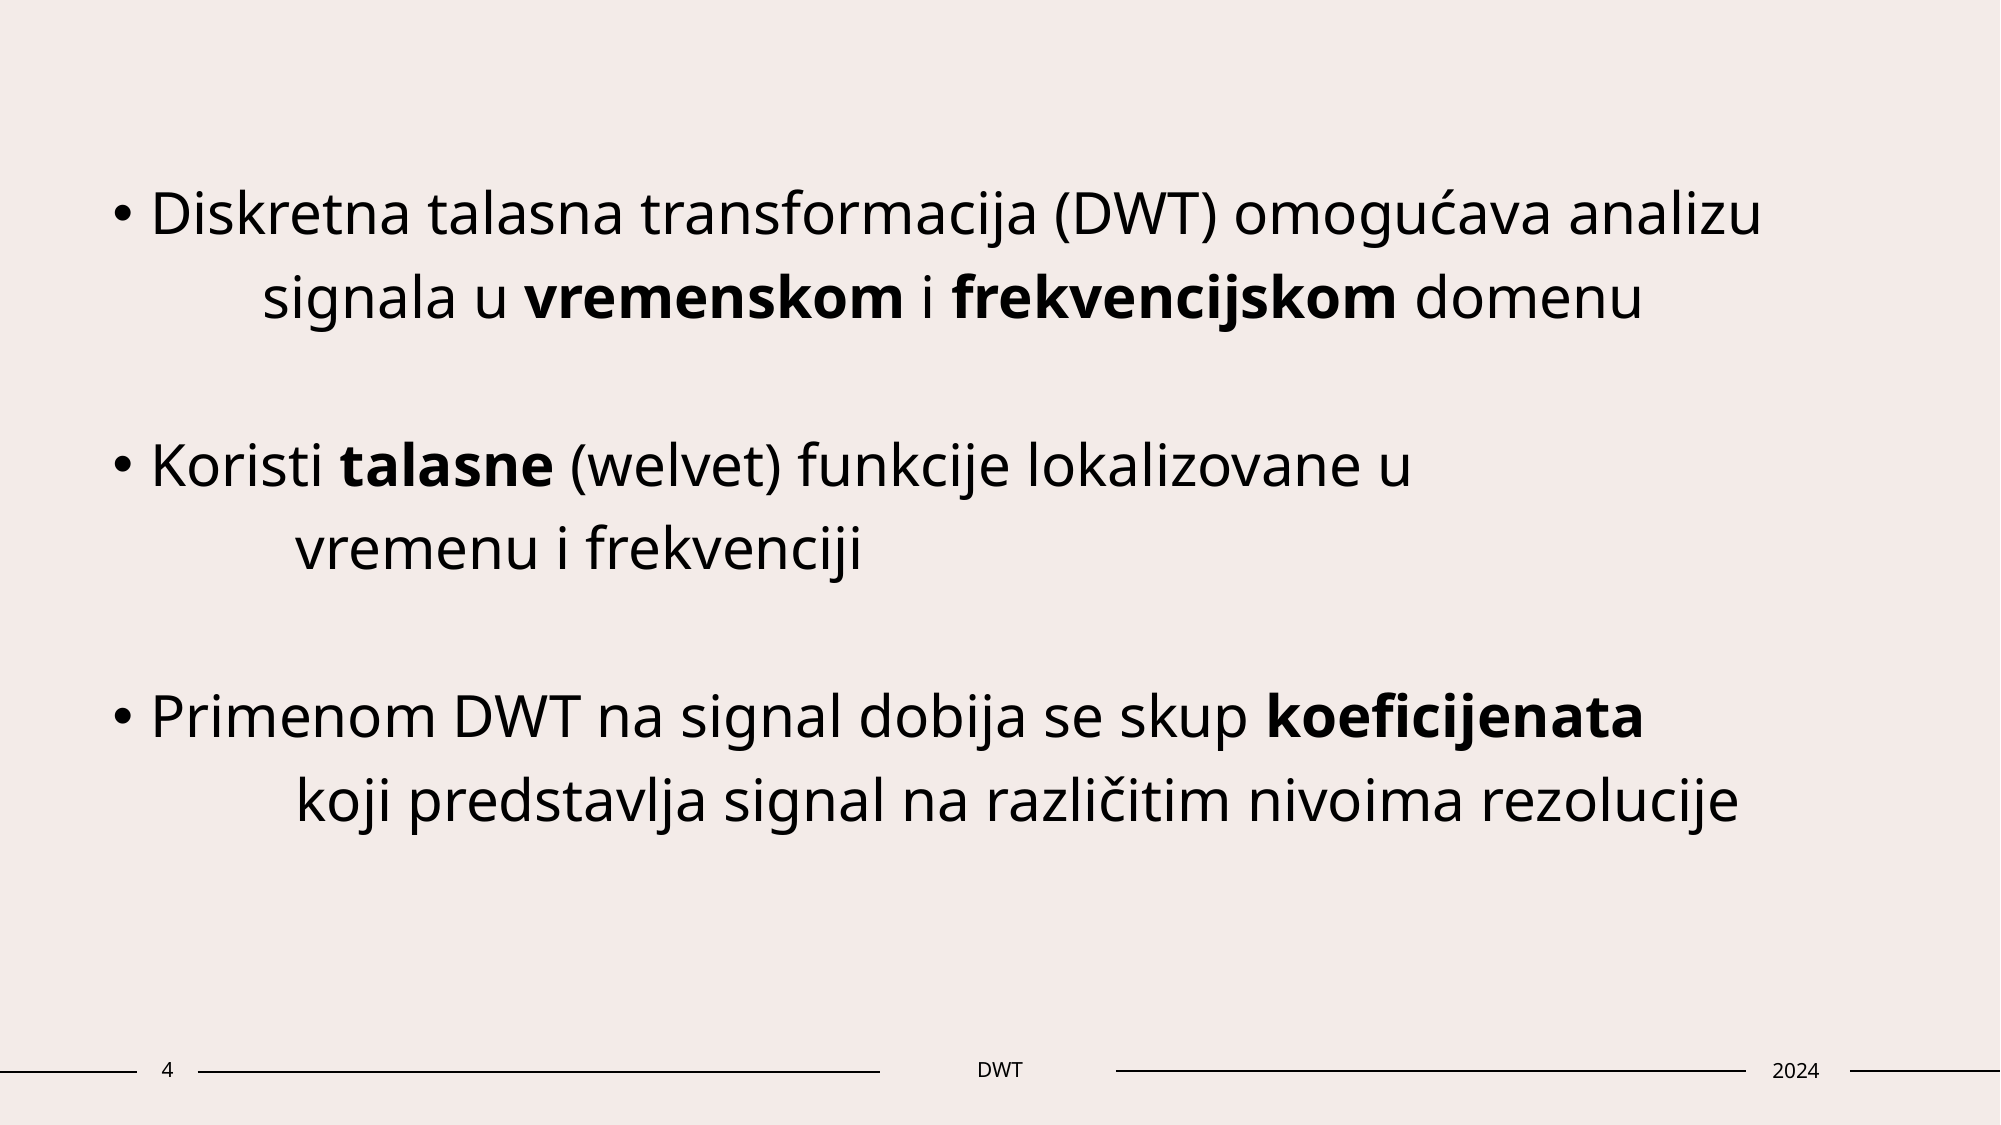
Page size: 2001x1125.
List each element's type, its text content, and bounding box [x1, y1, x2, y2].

footer DWT [879, 1050, 1120, 1091]
slide_number 2024 [1743, 1050, 1849, 1091]
slide_number 4 [137, 1050, 198, 1091]
list Diskretna talasna transformacija (DWT) omogućava analizu signala u vremenskom i frekvencijskom domenu Koristi talasne (welvet) funkcije lokalizovane u vremenu i frekvenciji Primenom DWT na signal dobija se skup koeficijenata koji predstavlja signal na različitim nivoima rezolucije [97, 176, 1891, 991]
